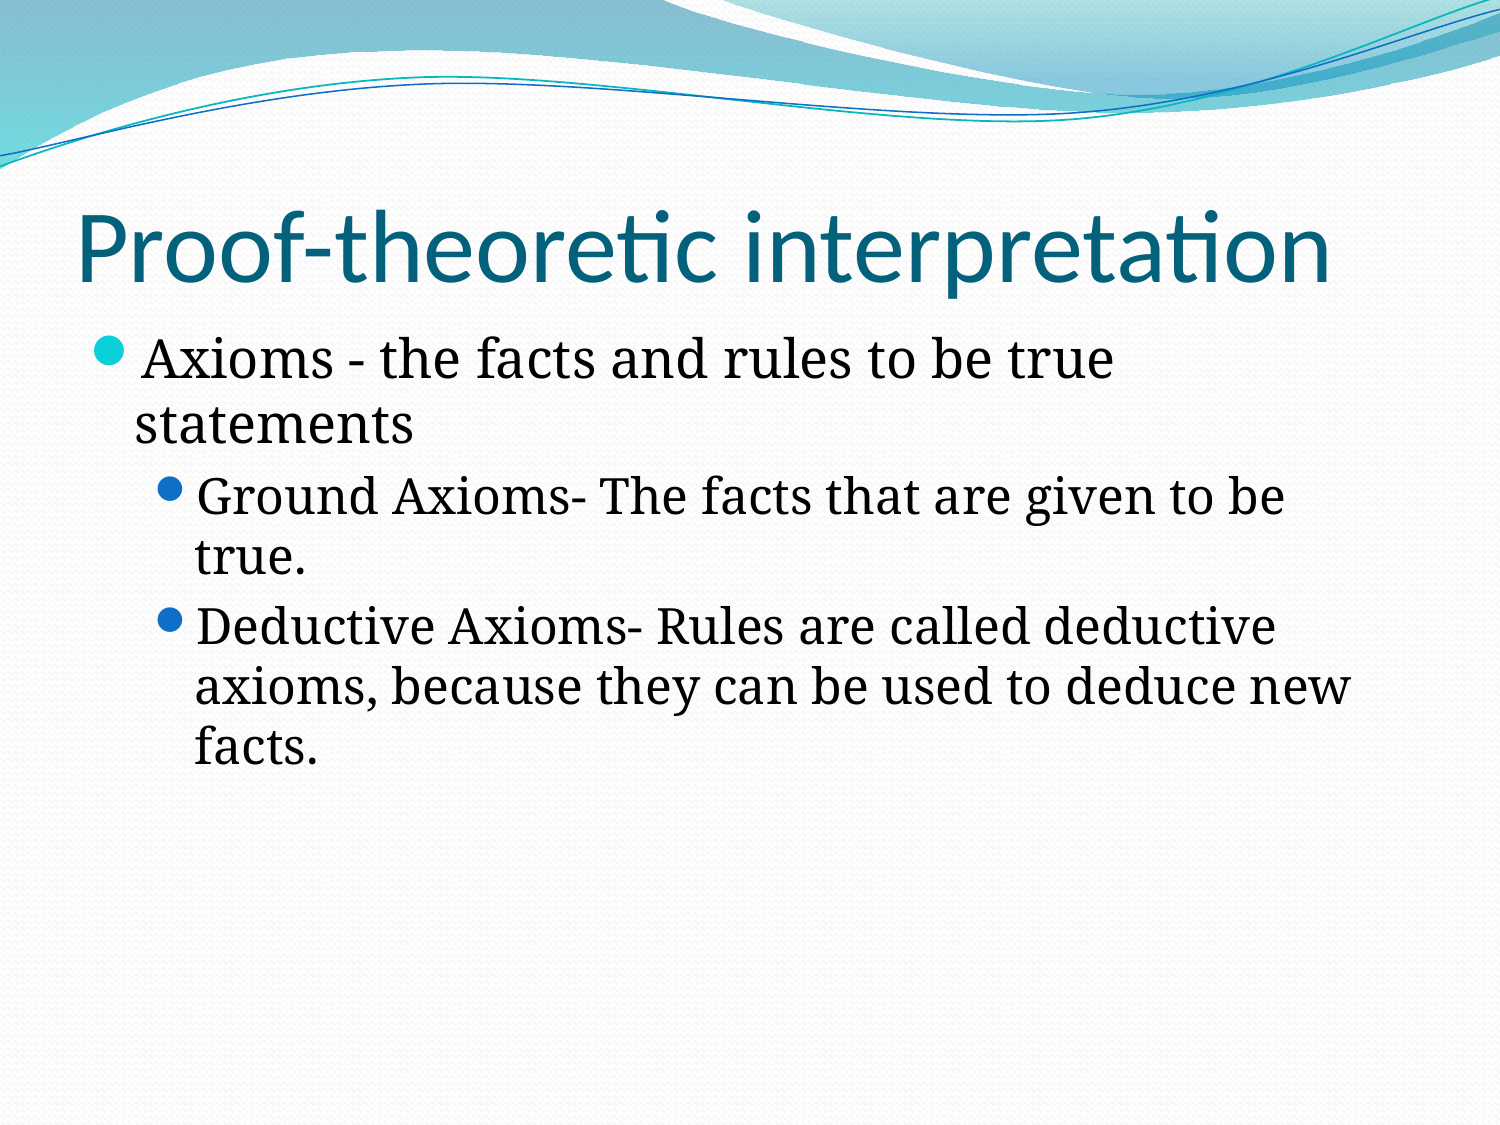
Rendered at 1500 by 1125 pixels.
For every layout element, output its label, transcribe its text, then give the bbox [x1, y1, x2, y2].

list Axioms - the facts and rules to be true statements Ground Axioms- The facts that are given to be true. Deductive Axioms- Rules are called deductive axioms, because they can be used to deduce new facts. [75, 317, 1425, 1038]
title Proof-theoretic interpretation [75, 115, 1425, 303]
